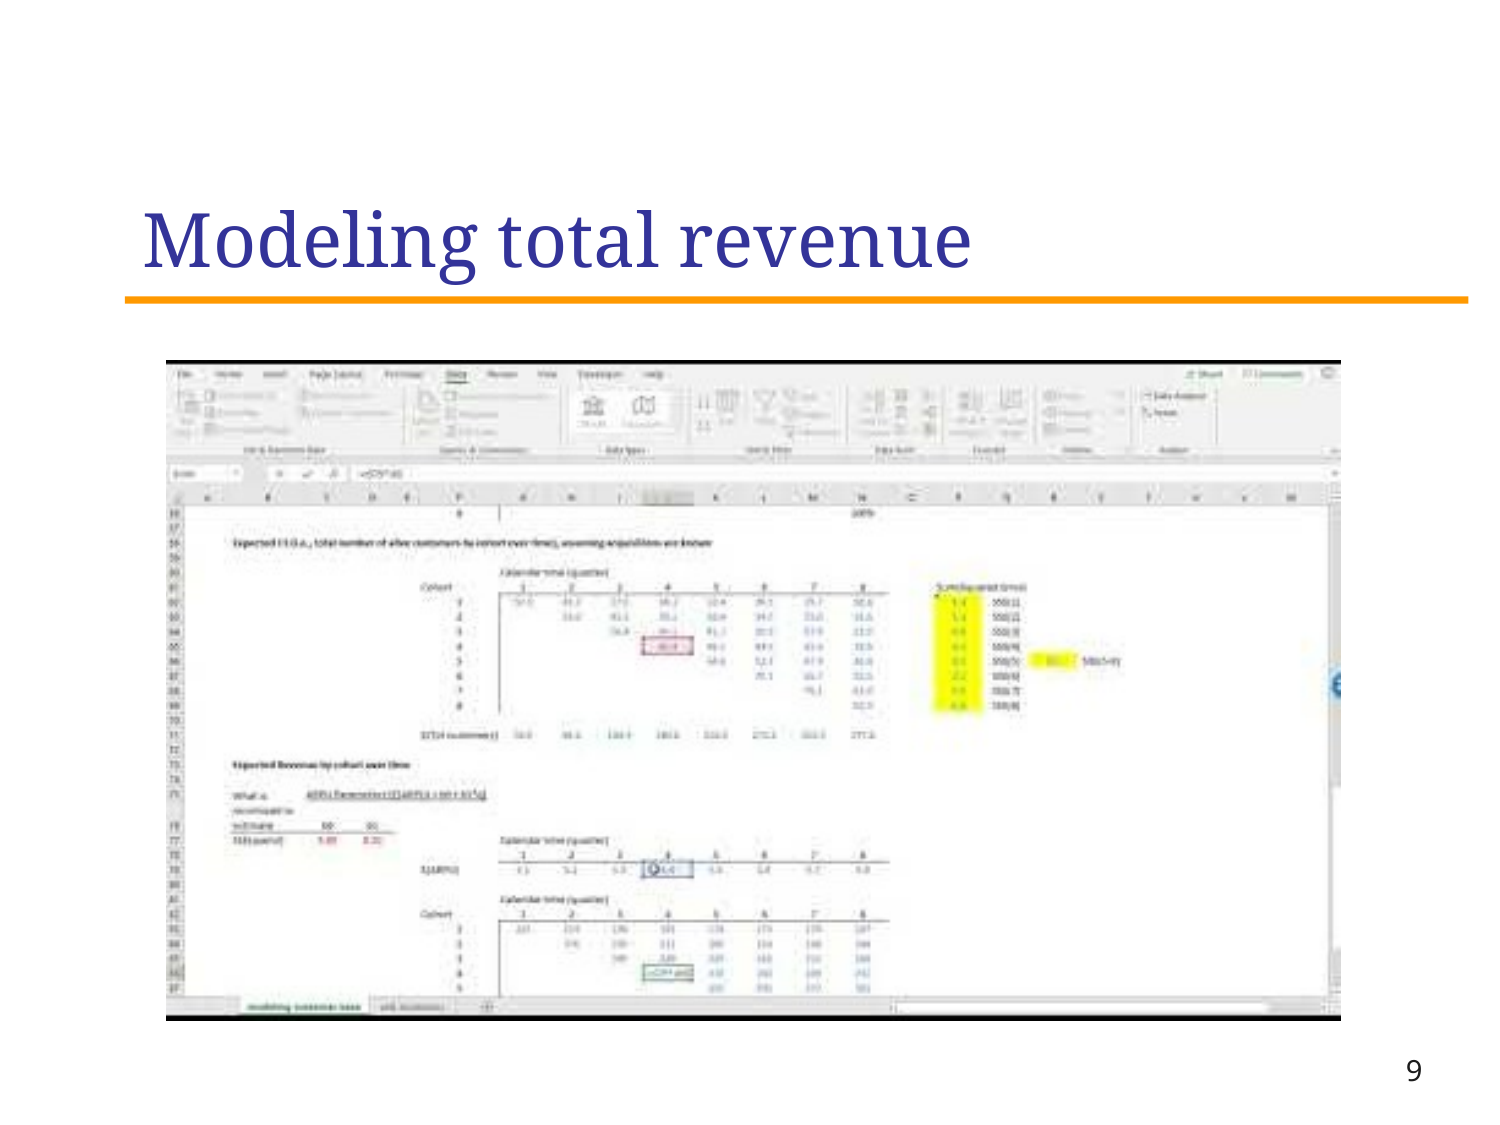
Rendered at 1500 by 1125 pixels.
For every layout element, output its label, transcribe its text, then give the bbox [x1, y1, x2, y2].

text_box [165, 359, 1342, 1022]
slide_number 9 [1125, 1025, 1438, 1100]
text_box [97, 337, 1410, 1063]
title Modeling total revenue [127, 50, 1407, 290]
